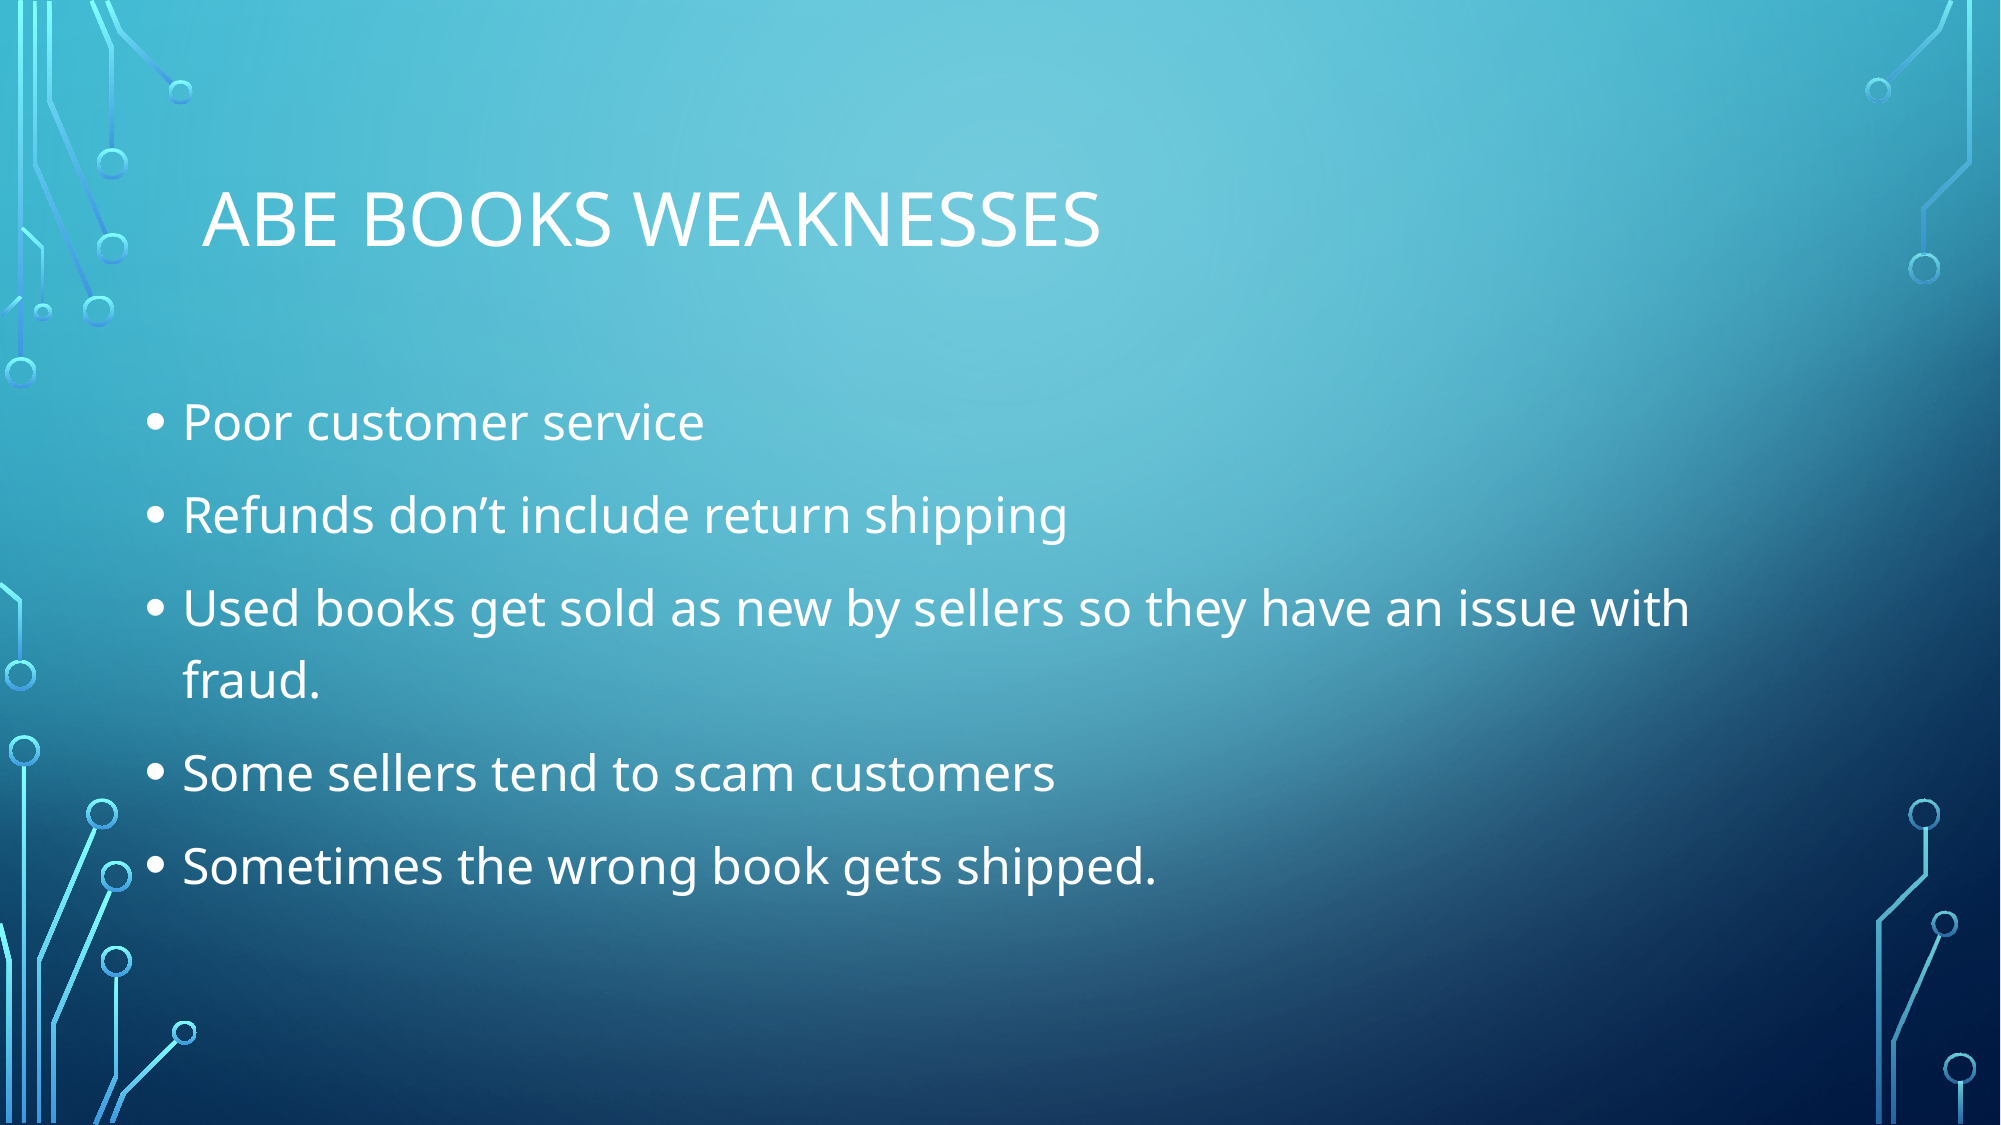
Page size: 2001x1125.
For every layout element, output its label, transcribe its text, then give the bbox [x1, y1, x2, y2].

list Poor customer service Refunds don’t include return shipping Used books get sold as new by sellers so they have an issue with fraud. Some sellers tend to scam customers Sometimes the wrong book gets shipped. [129, 371, 1755, 953]
title ABE BOOKS WEAKNESSES [187, 101, 1813, 344]
